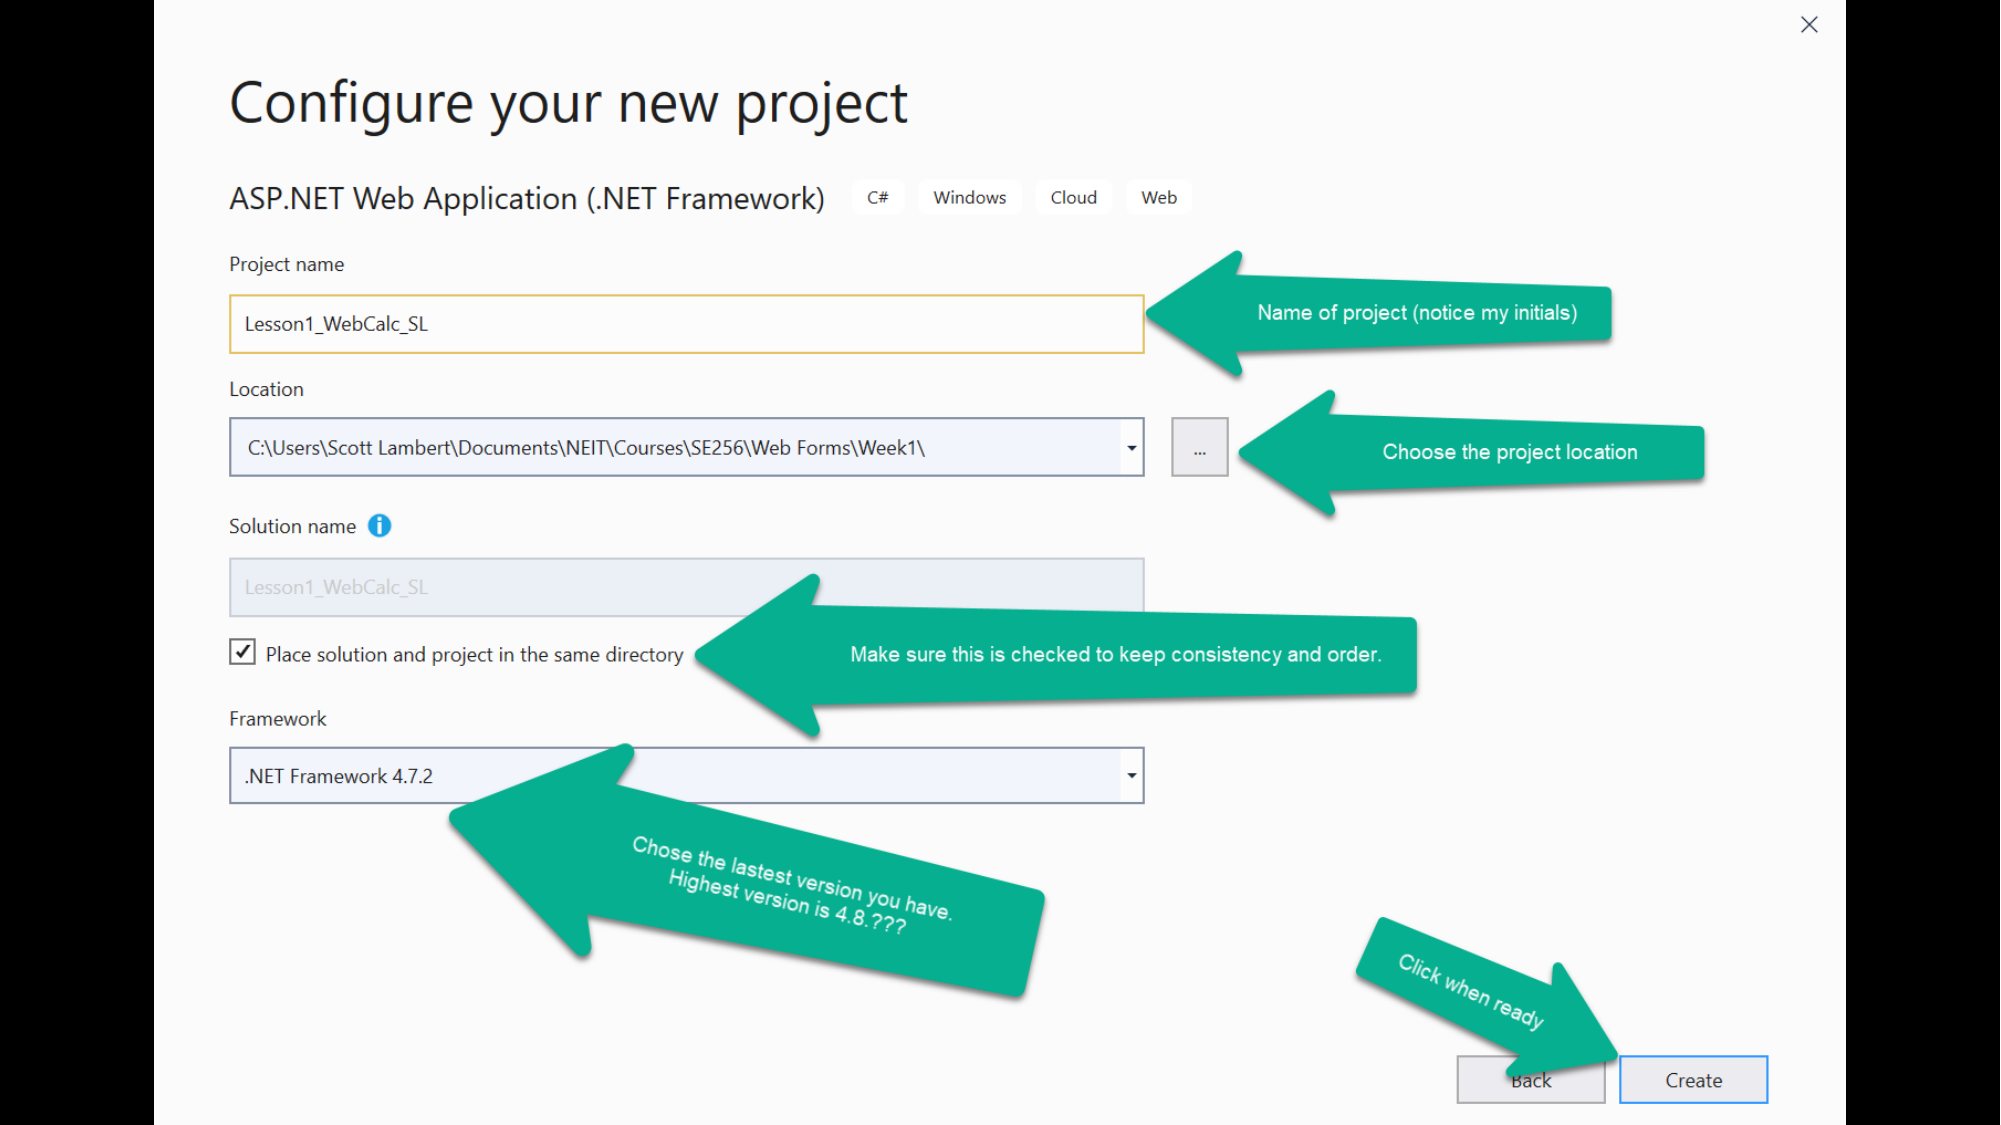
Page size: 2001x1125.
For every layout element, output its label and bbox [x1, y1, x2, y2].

picture [154, 0, 1846, 1125]
